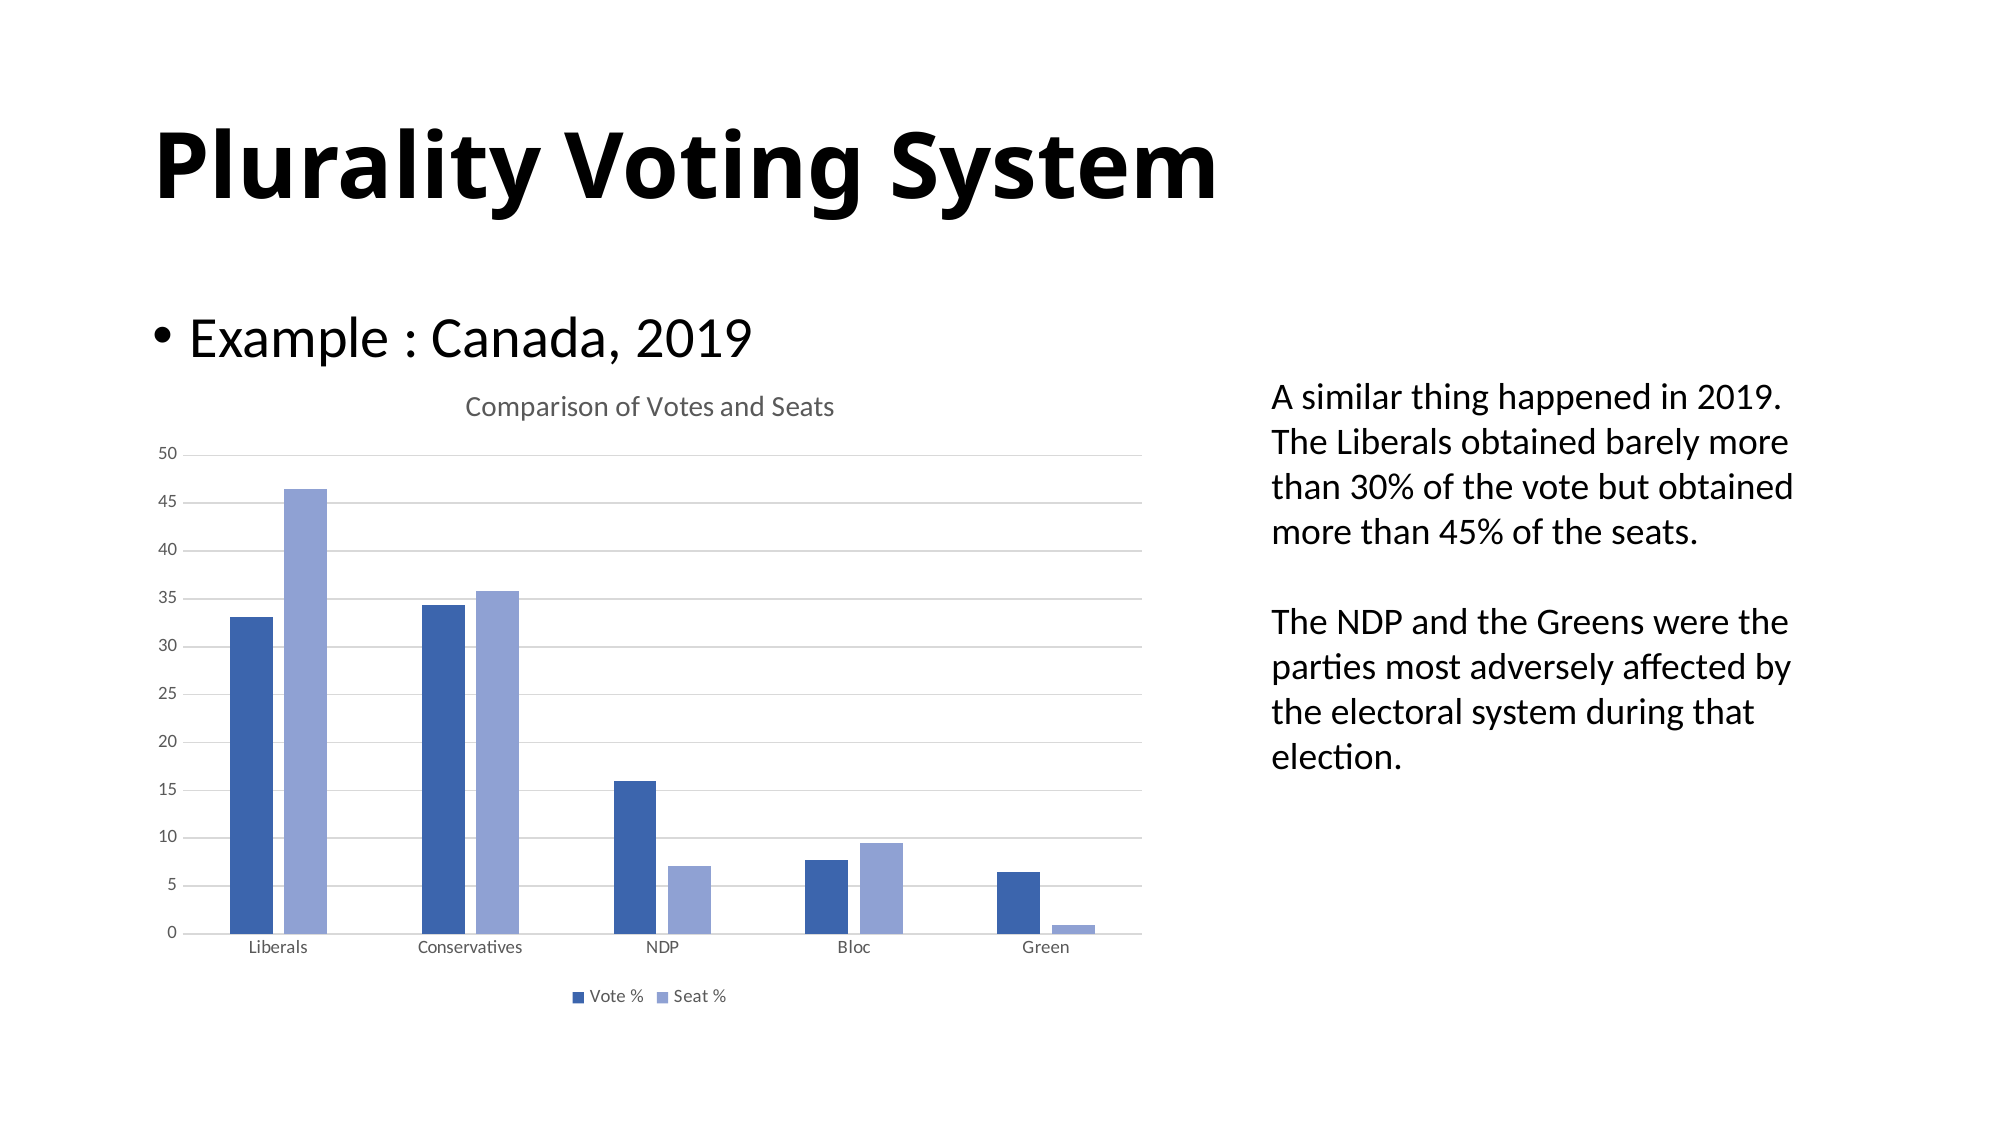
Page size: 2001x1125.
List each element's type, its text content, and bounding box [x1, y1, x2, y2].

list Example : Canada, 2019 [137, 299, 1863, 1014]
title Plurality Voting System [137, 59, 1863, 278]
chart [137, 364, 1163, 1014]
text_box A similar thing happened in 2019. The Liberals obtained barely more than 30% of the vote but obtained more than 45% of the seats. The NDP and the Greens were the parties most adversely affected by the electoral system during that election. [1256, 364, 1863, 785]
